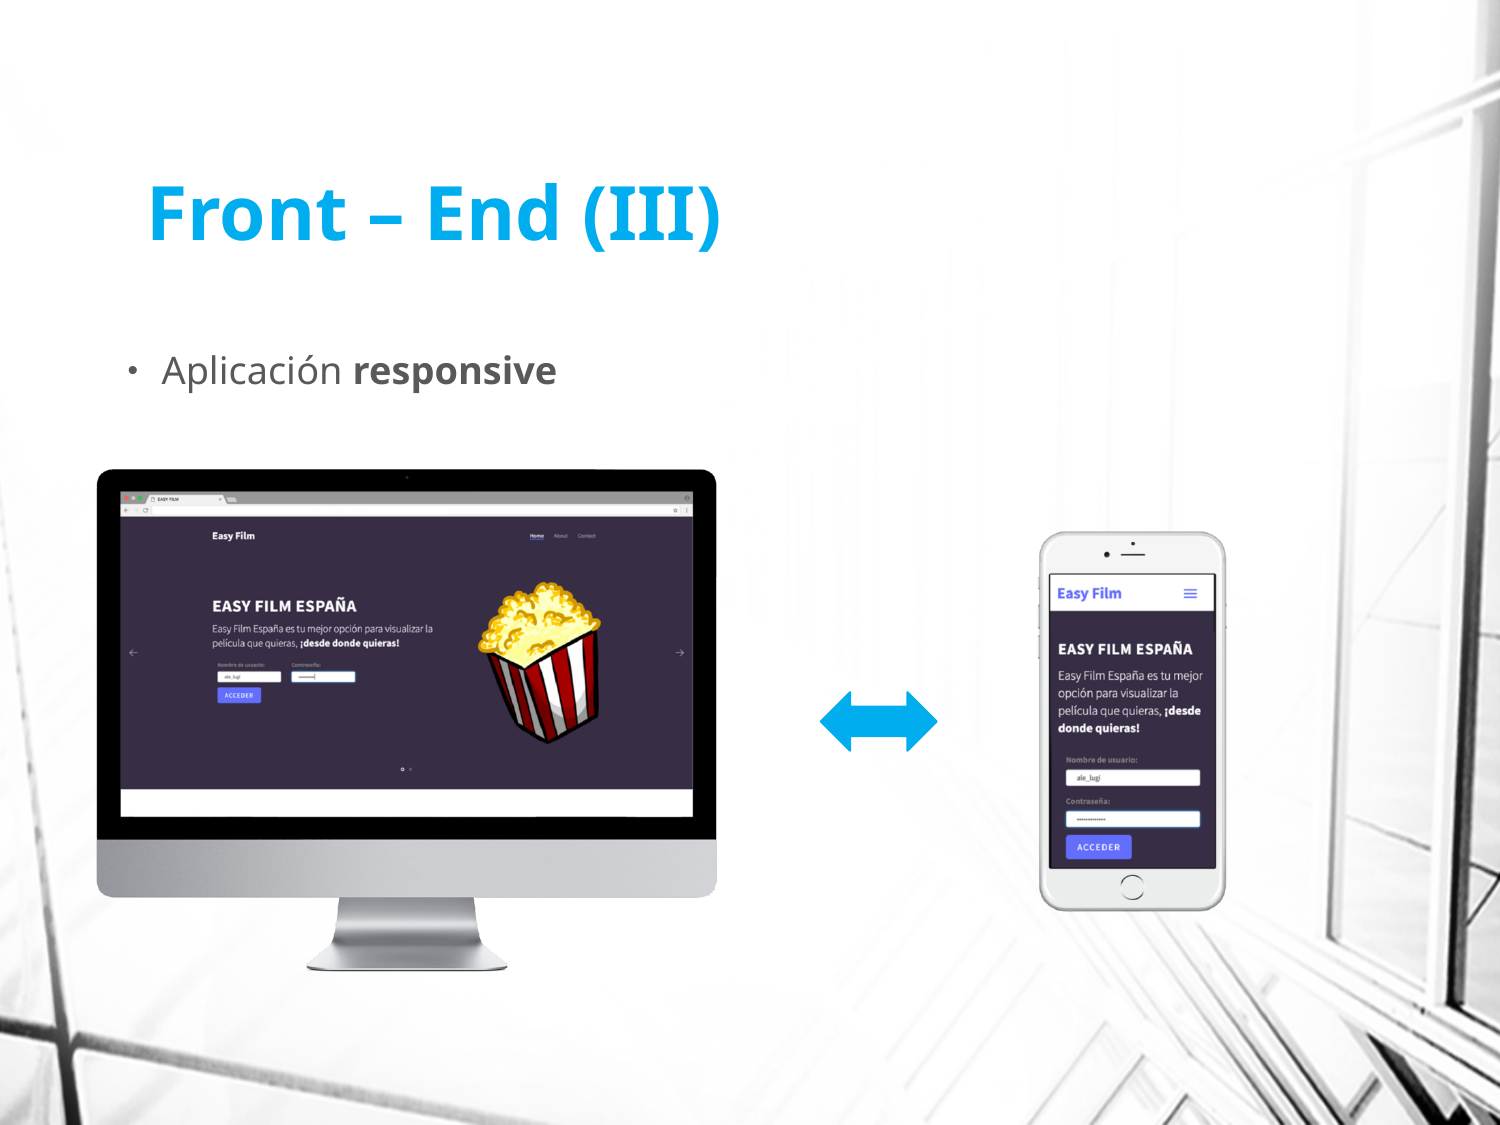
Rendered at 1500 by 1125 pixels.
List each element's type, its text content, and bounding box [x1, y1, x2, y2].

picture [0, 0, 1500, 1125]
title Front – End (III) [131, 87, 1201, 263]
text_box [820, 691, 915, 752]
text_box Aplicación responsive [105, 344, 605, 436]
